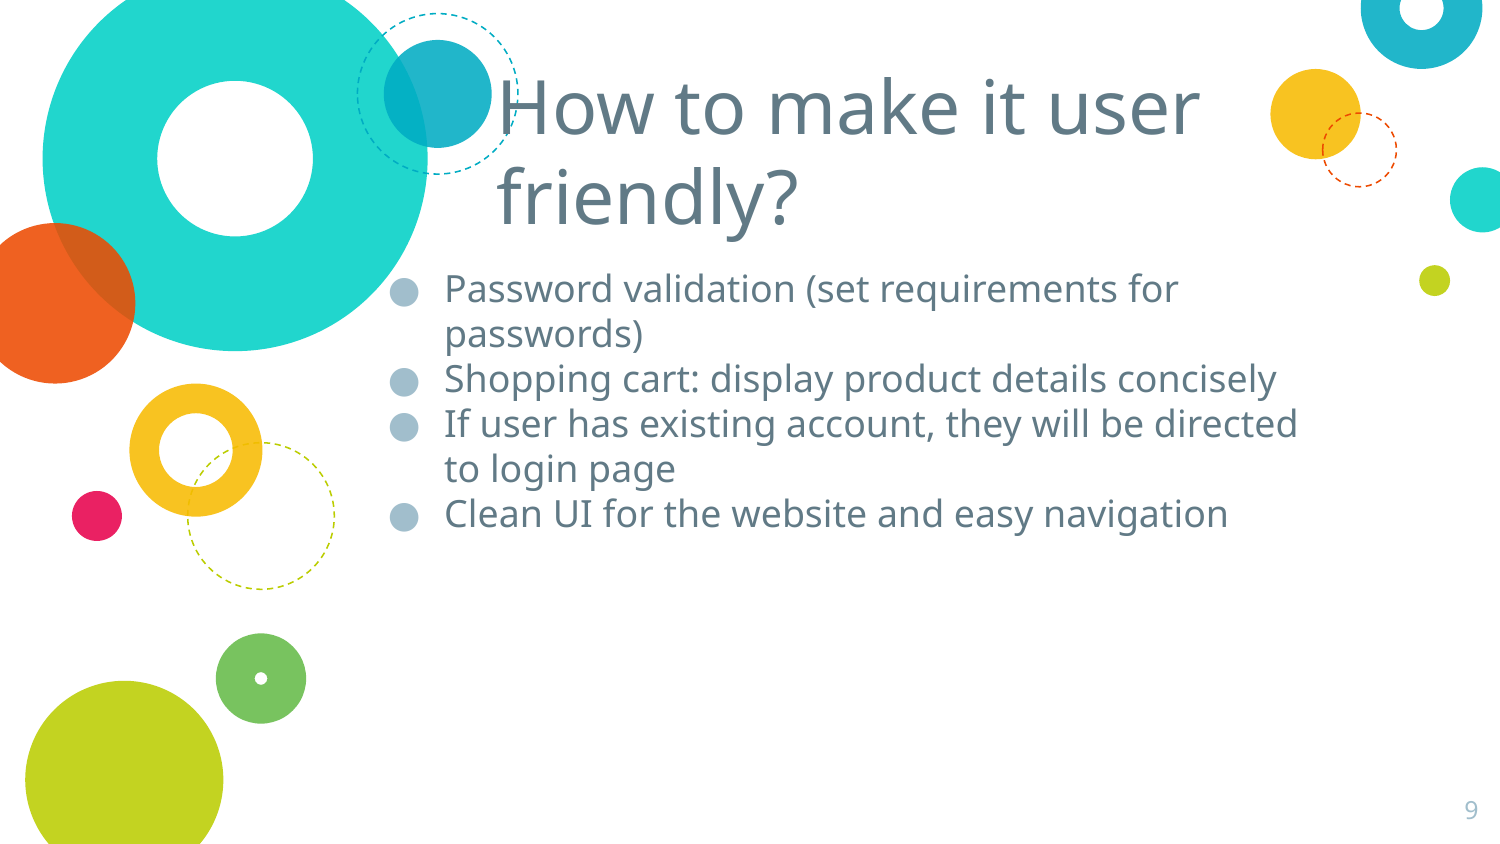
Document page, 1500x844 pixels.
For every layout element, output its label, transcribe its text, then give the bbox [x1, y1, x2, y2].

slide_number ‹#› [1416, 779, 1494, 844]
list Password validation (set requirements for passwords) Shopping cart: display product details concisely If user has existing account, they will be directed to login page Clean UI for the website and easy navigation [354, 250, 1347, 708]
title How to make it user friendly? [481, 149, 1347, 250]
